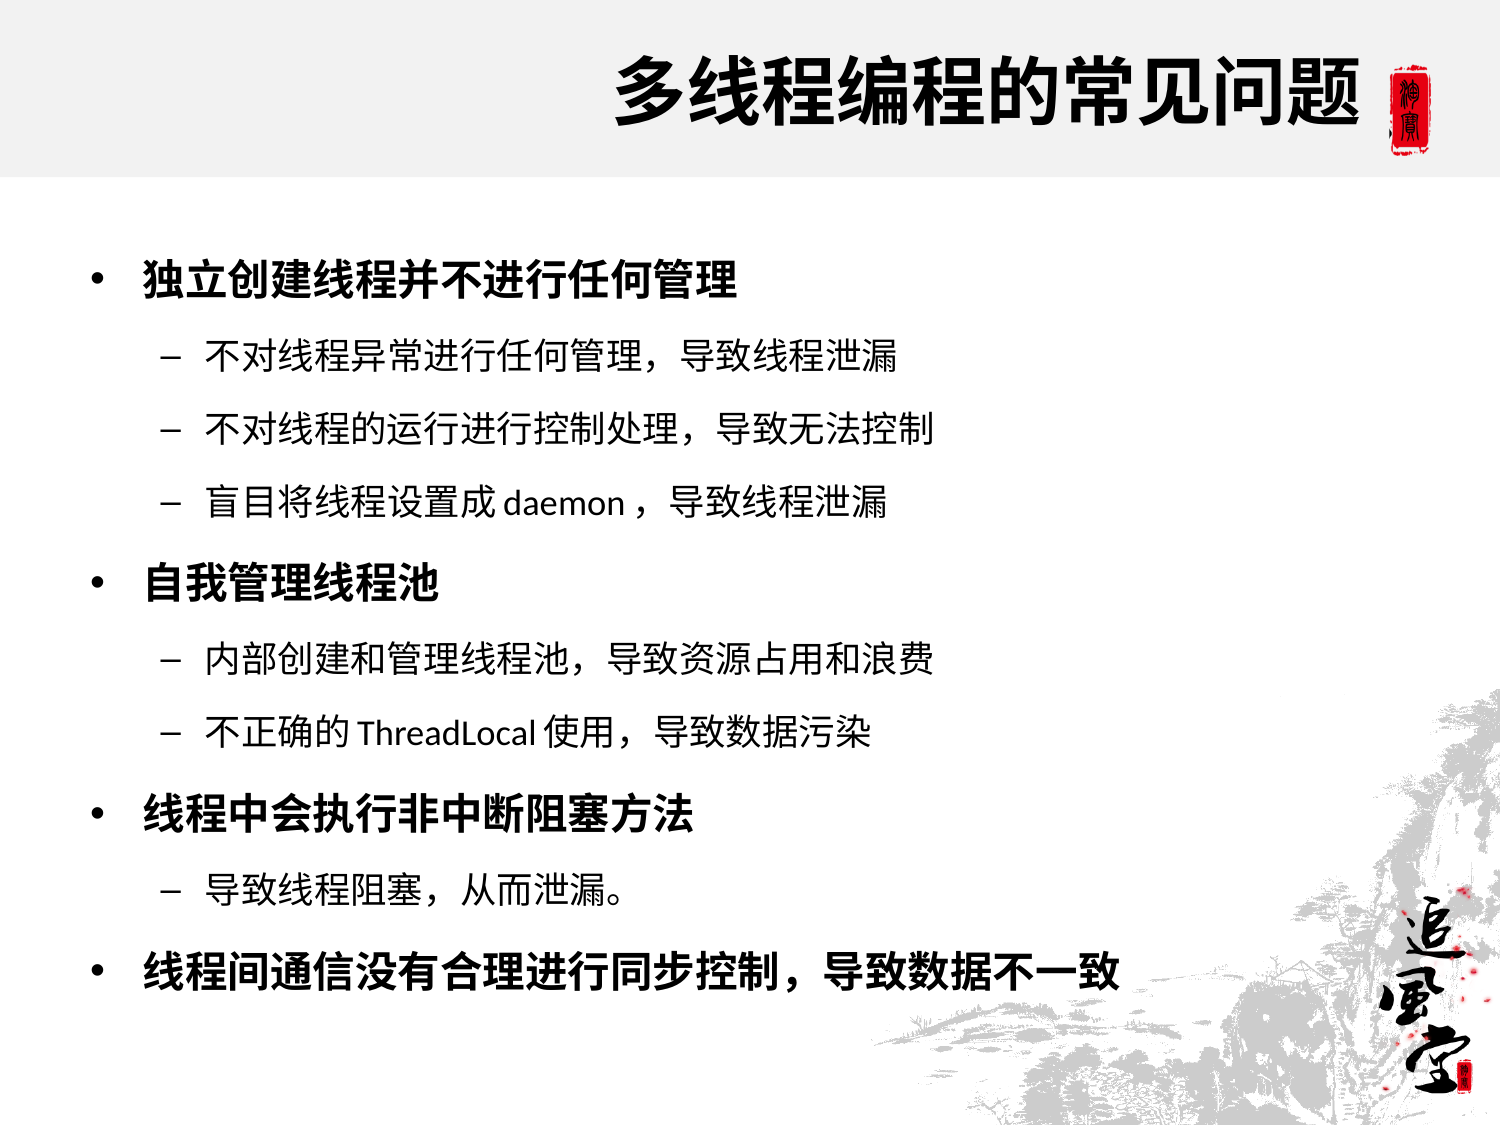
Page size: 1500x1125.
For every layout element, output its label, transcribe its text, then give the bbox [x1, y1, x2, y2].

list 独立创建线程并不进行任何管理 不对线程异常进行任何管理，导致线程泄漏 不对线程的运行进行控制处理，导致无法控制 盲目将线程设置成daemon，导致线程泄漏 自我管理线程池 内部创建和管理线程池，导致资源占用和浪费 不正确的ThreadLocal使用，导致数据污染 线程中会执行非中断阻塞方法 导致线程阻塞，从而泄漏。 线程间通信没有合理进行同步控制，导致数据不一致 [75, 219, 1425, 1005]
title 多线程编程的常见问题 [75, 25, 1376, 154]
picture [1376, 887, 1495, 1094]
picture [1389, 59, 1440, 156]
